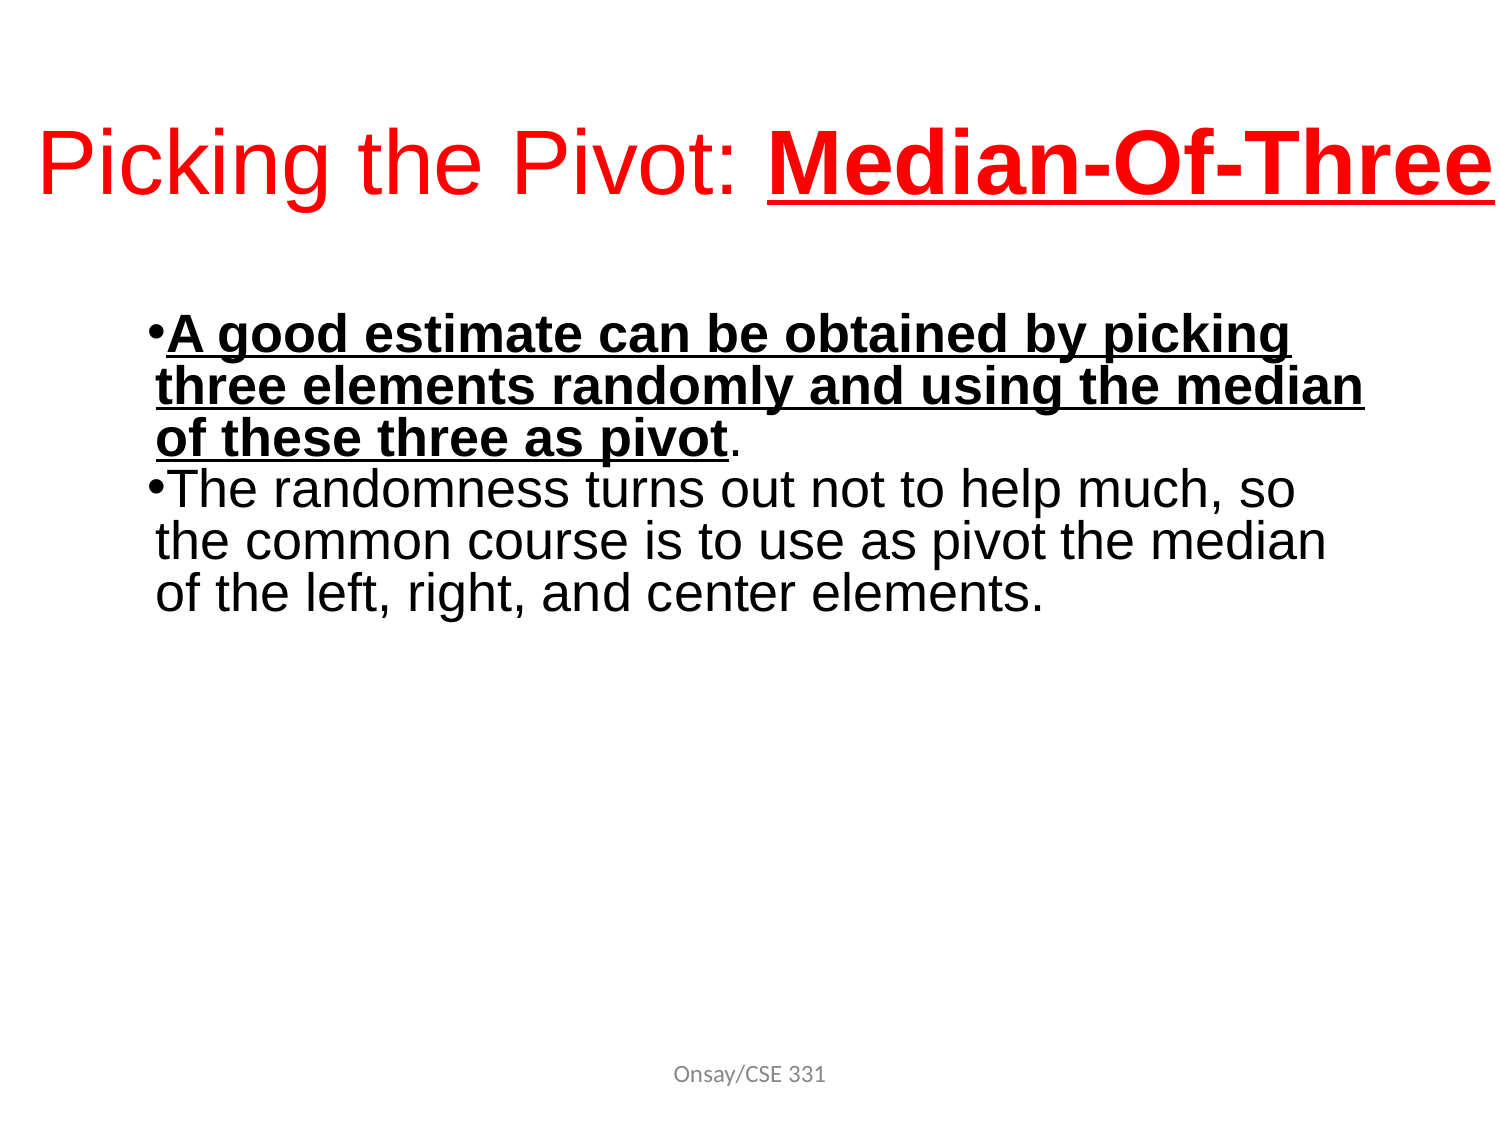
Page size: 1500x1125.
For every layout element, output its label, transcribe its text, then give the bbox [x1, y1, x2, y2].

footer Onsay/CSE 331 [496, 1042, 1004, 1103]
list A good estimate can be obtained by picking three elements randomly and using the median of these three as pivot. The randomness turns out not to help much, so the common course is to use as pivot the median of the left, right, and center elements. [103, 303, 1397, 1073]
title Picking the Pivot: Median-Of-Three [21, 56, 1500, 274]
